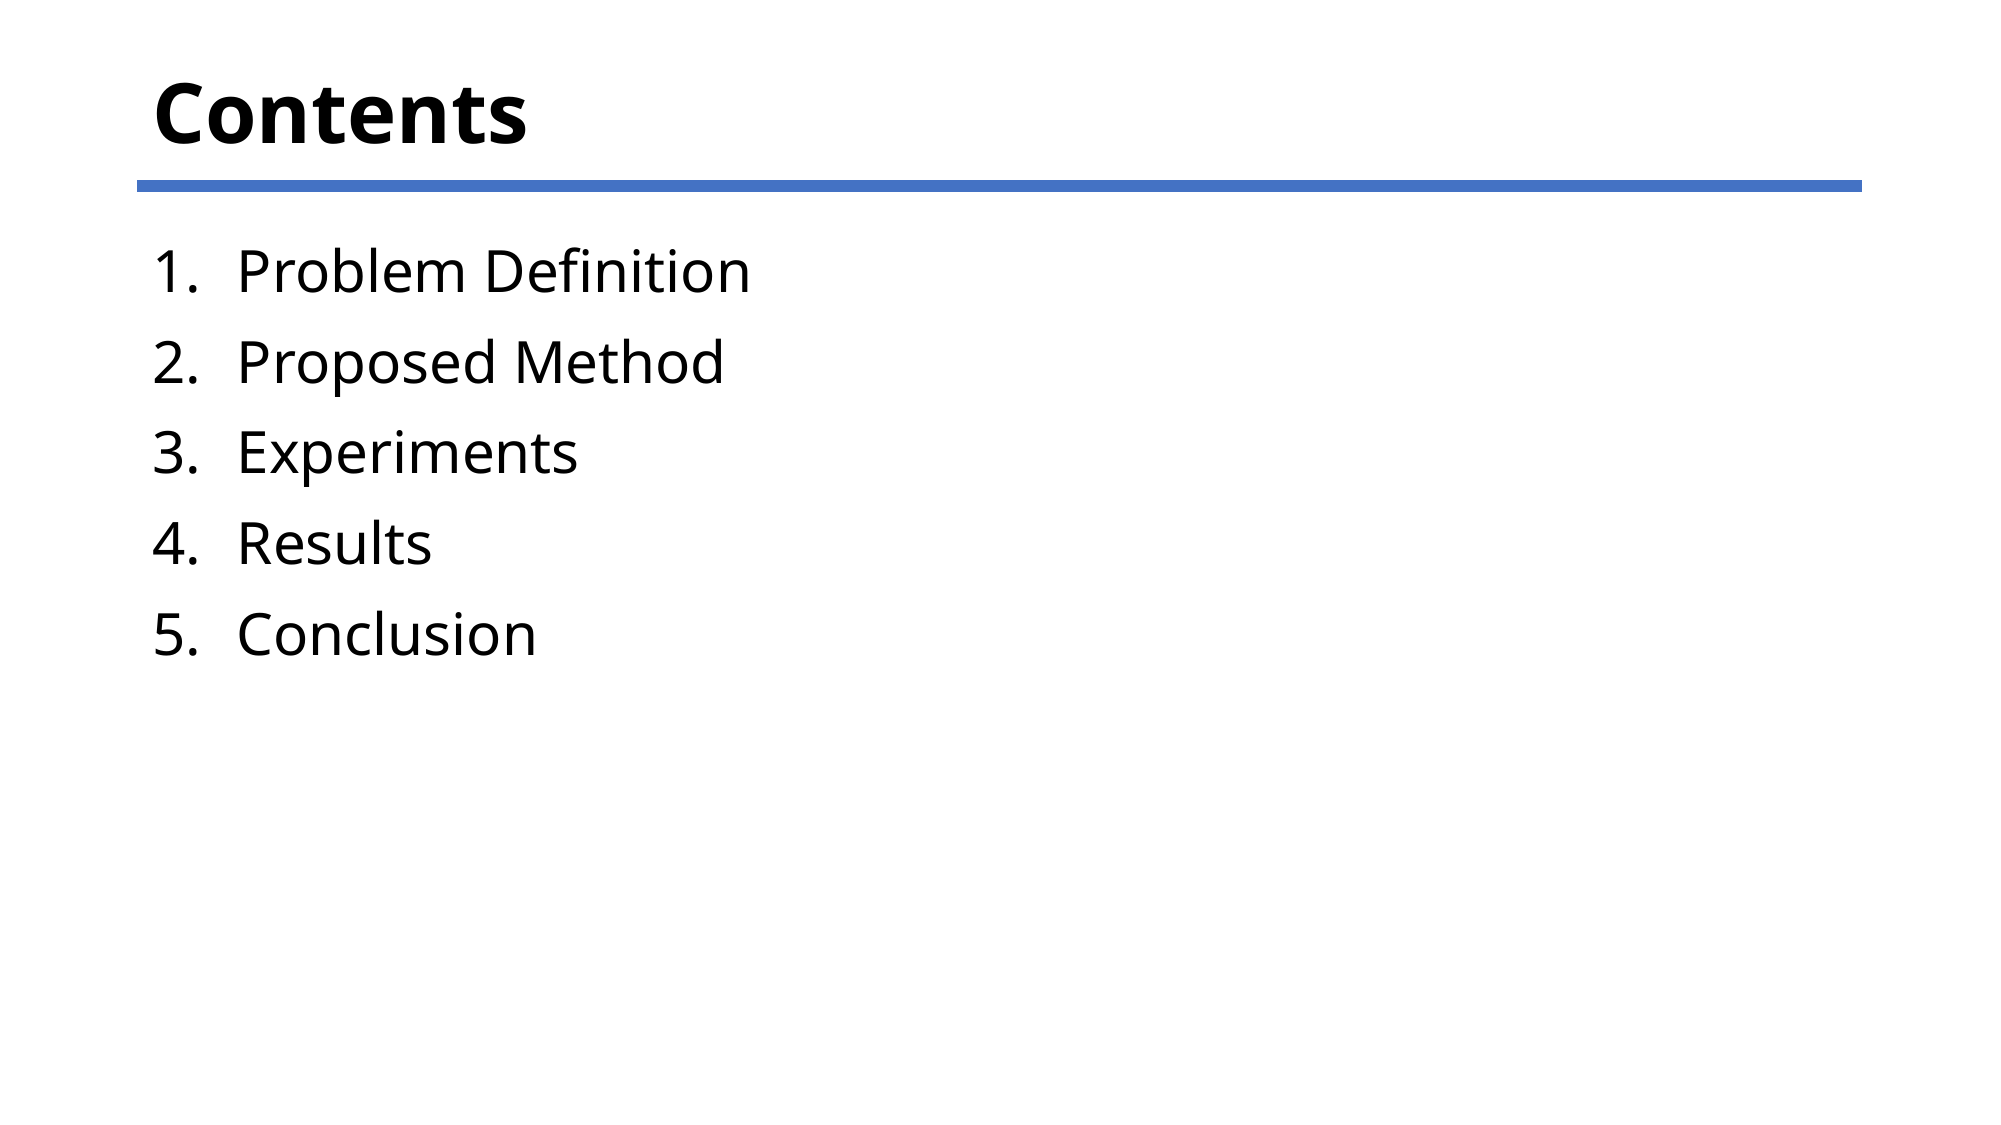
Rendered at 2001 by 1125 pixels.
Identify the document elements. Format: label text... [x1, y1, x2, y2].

title Contents [137, 59, 1863, 173]
list Problem Definition Proposed Method Experiments Results Conclusion [137, 226, 1863, 1076]
